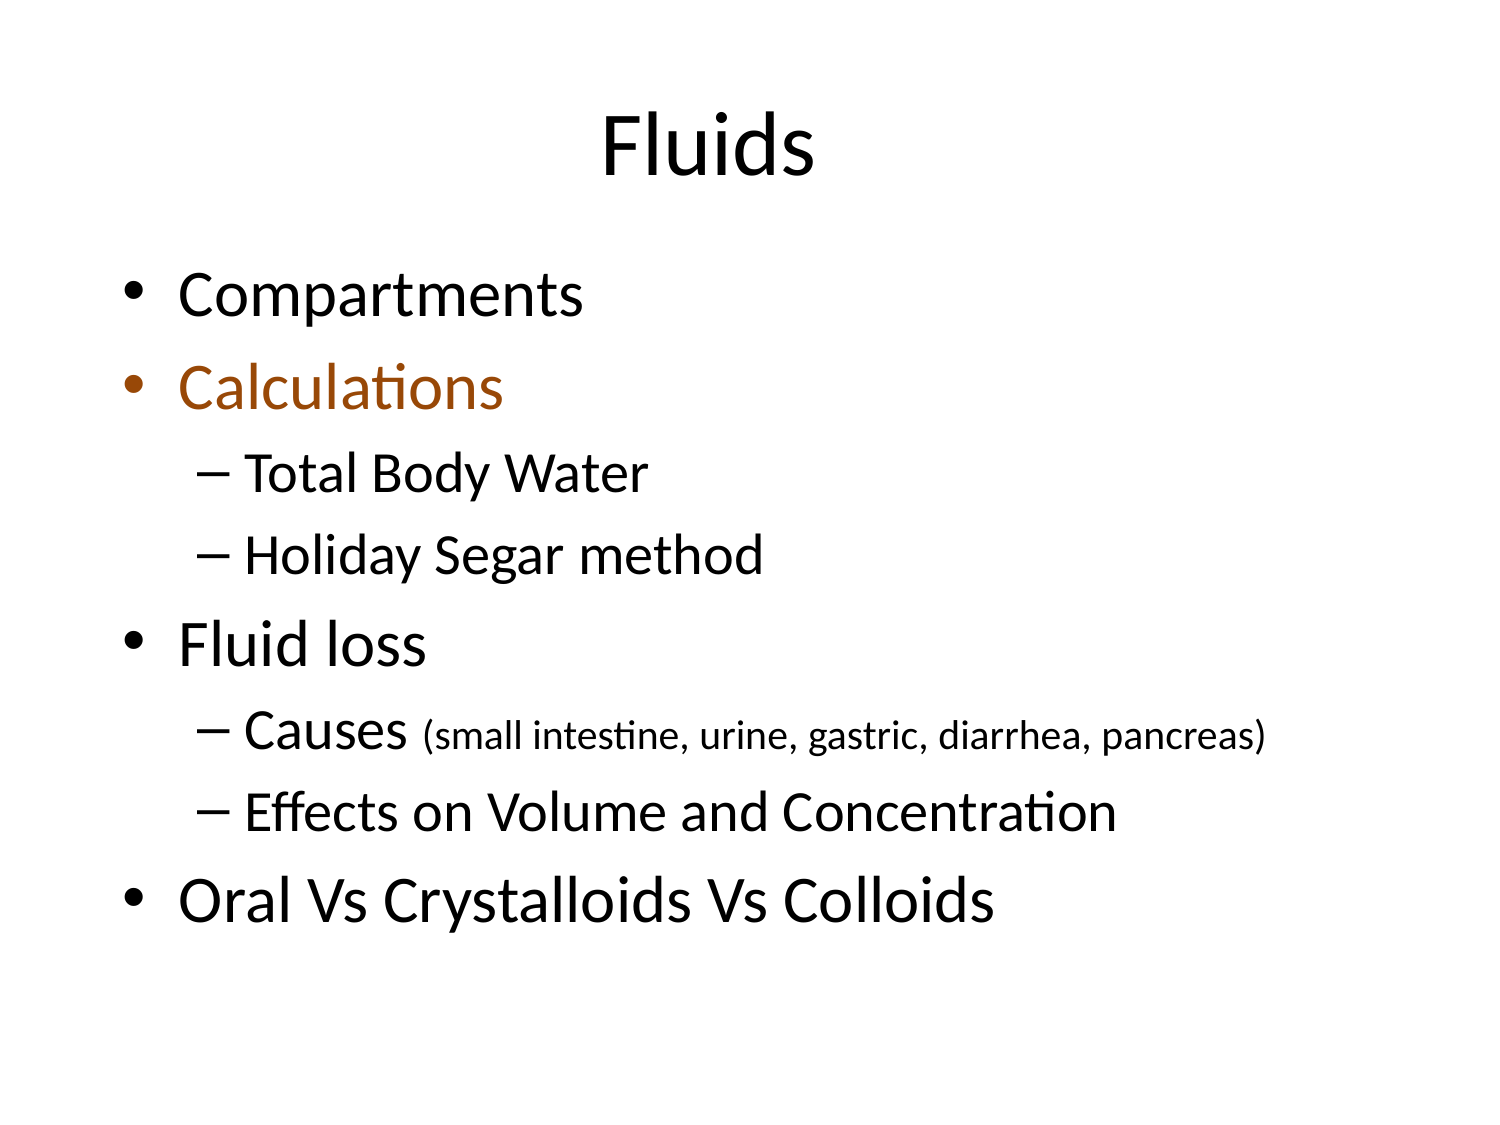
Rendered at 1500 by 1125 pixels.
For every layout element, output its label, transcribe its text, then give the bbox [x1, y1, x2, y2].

title Fluids [75, 45, 1425, 233]
list Compartments Calculations Total Body Water Holiday Segar method Fluid loss Causes (small intestine, urine, gastric, diarrhea, pancreas) Effects on Volume and Concentration Oral Vs Crystalloids Vs Colloids [107, 242, 1458, 985]
